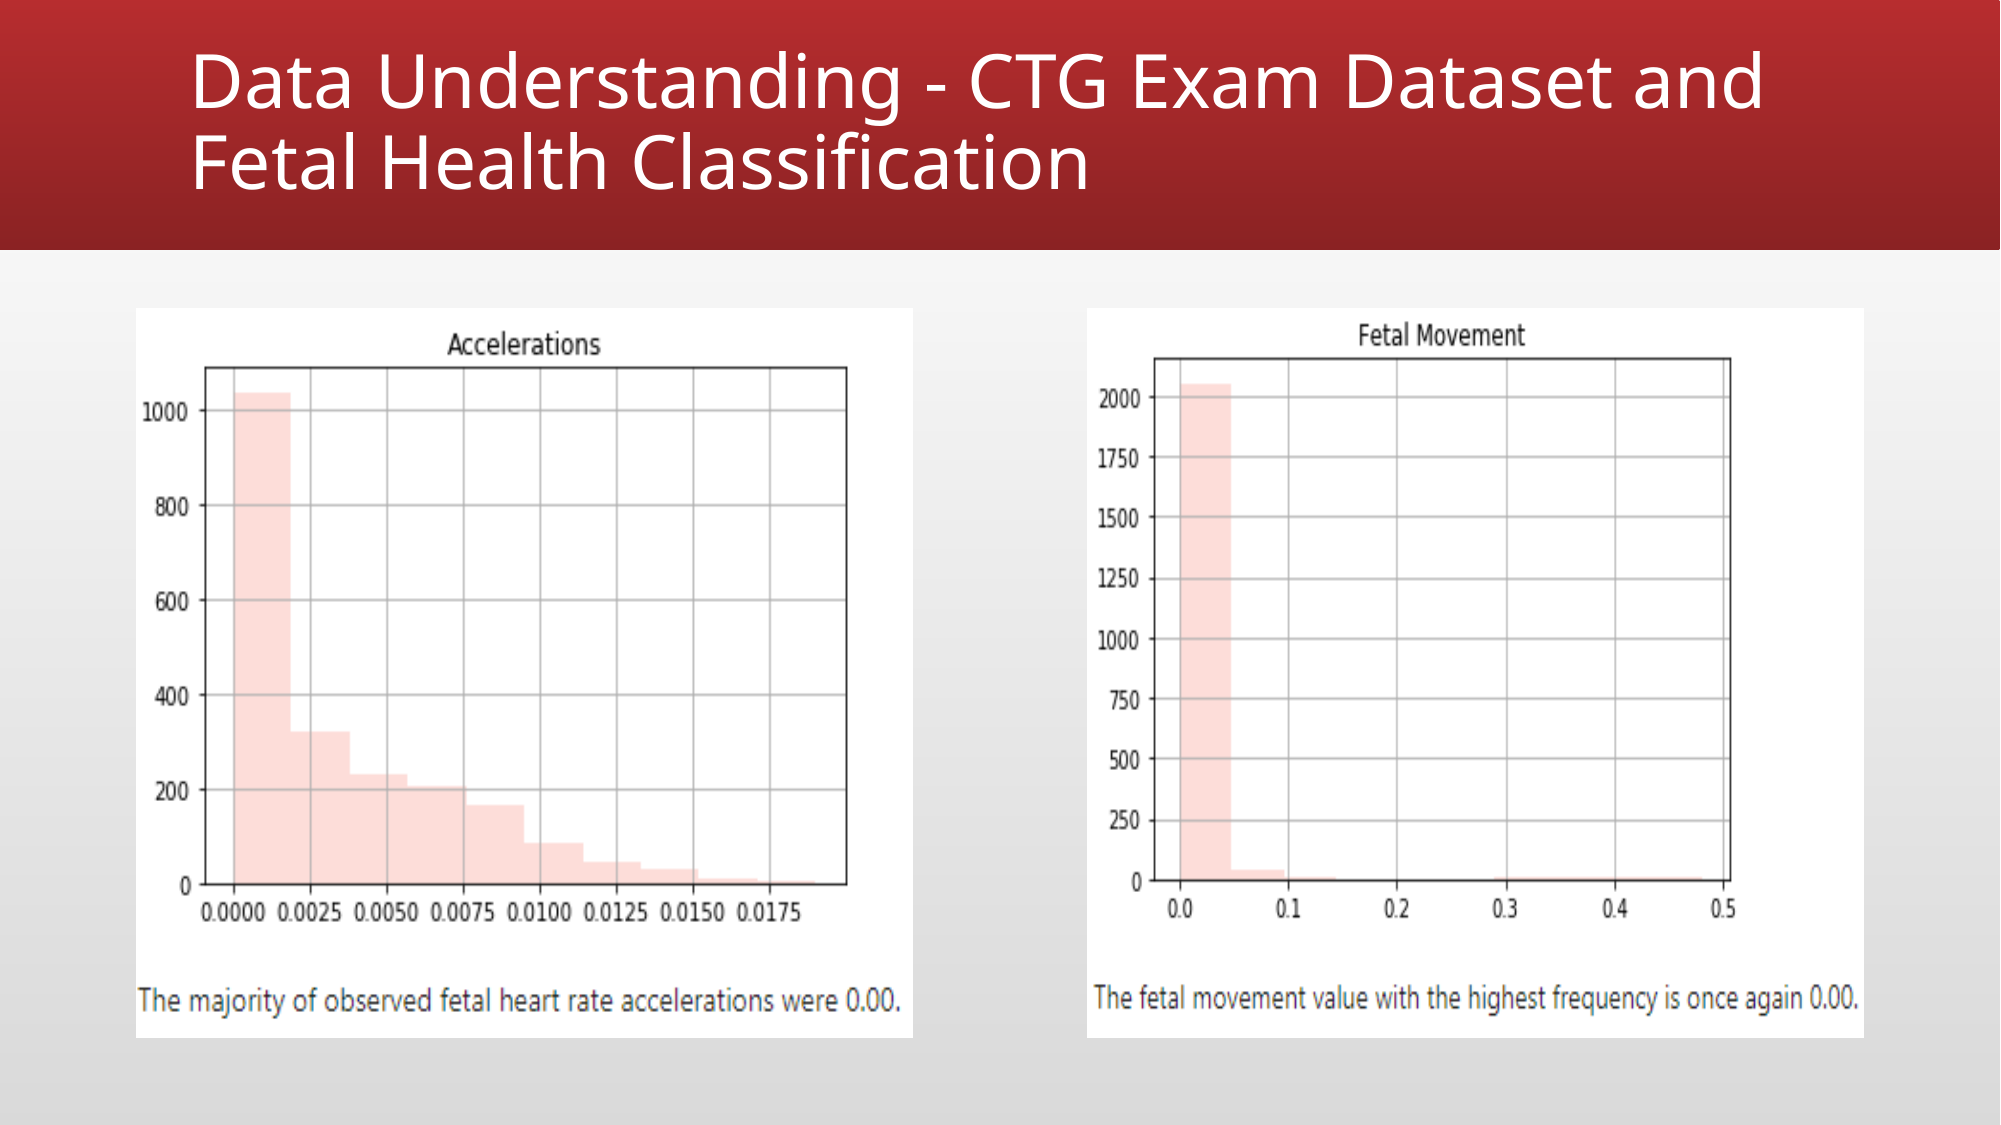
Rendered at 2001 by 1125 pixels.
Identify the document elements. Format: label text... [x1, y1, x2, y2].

picture [1087, 308, 1864, 1038]
title Data Understanding - CTG Exam Dataset and Fetal Health Classification [174, 16, 1825, 234]
picture [135, 308, 913, 1038]
